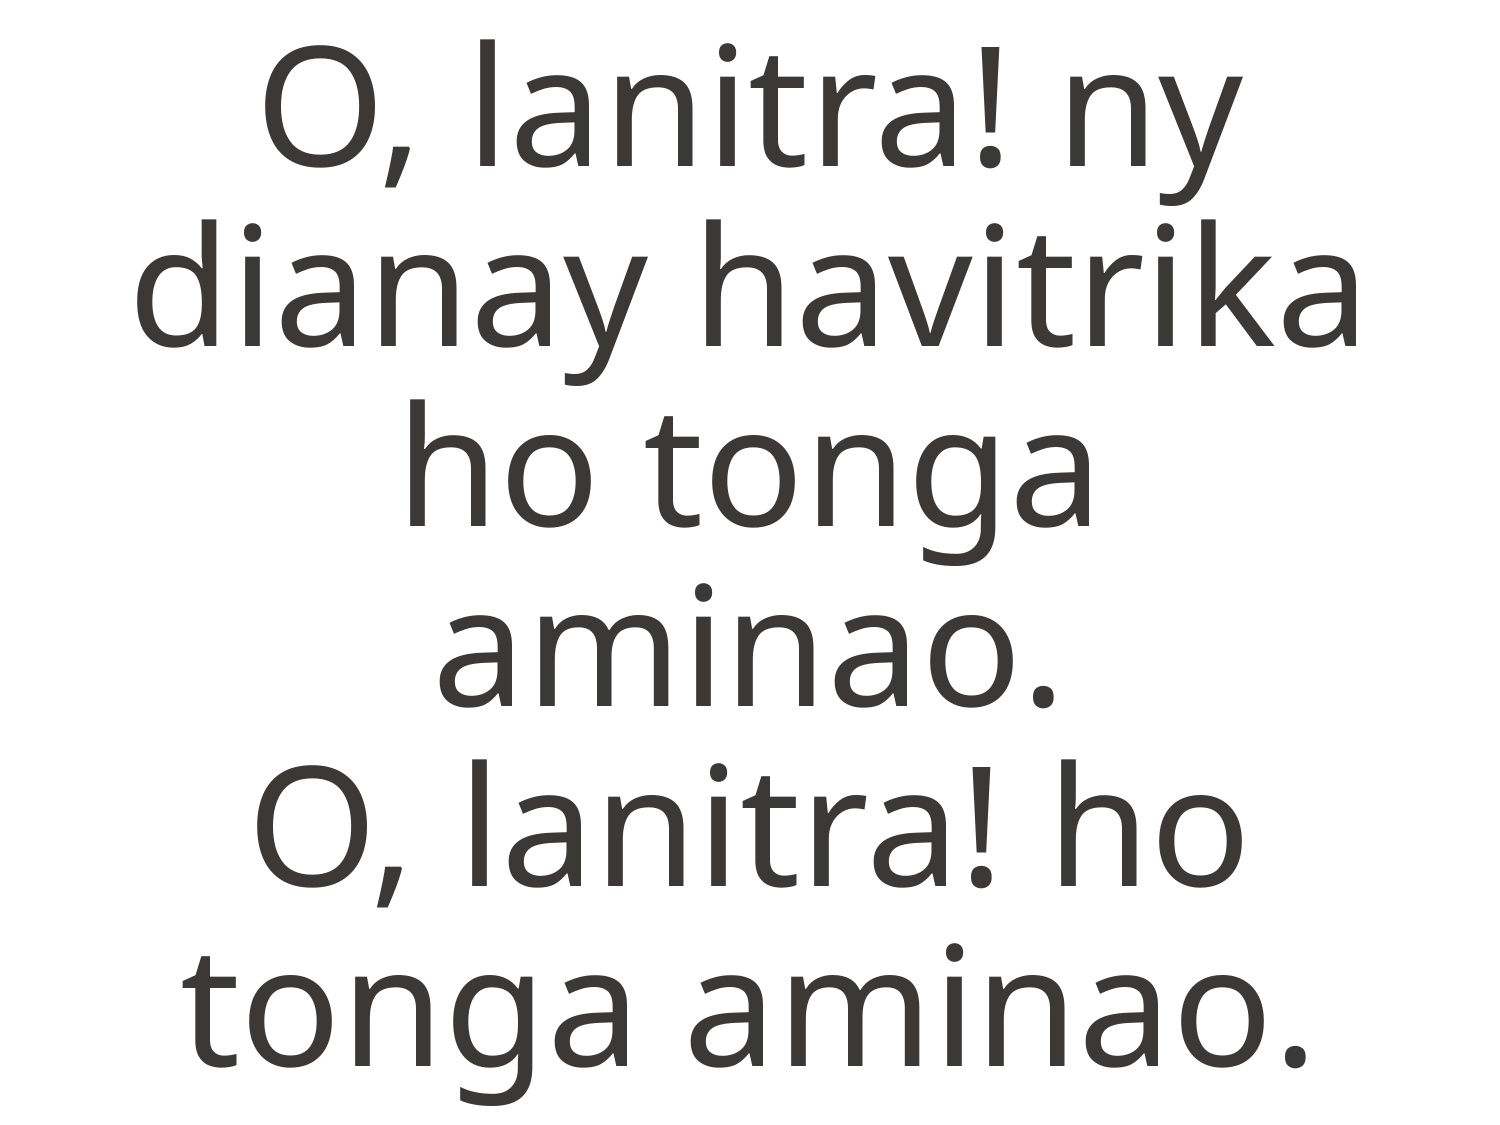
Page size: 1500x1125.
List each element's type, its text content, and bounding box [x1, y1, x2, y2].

title O, lanitra! ny dianay havitrika ho tonga aminao. O, lanitra! ho tonga aminao. [0, 0, 1500, 1125]
